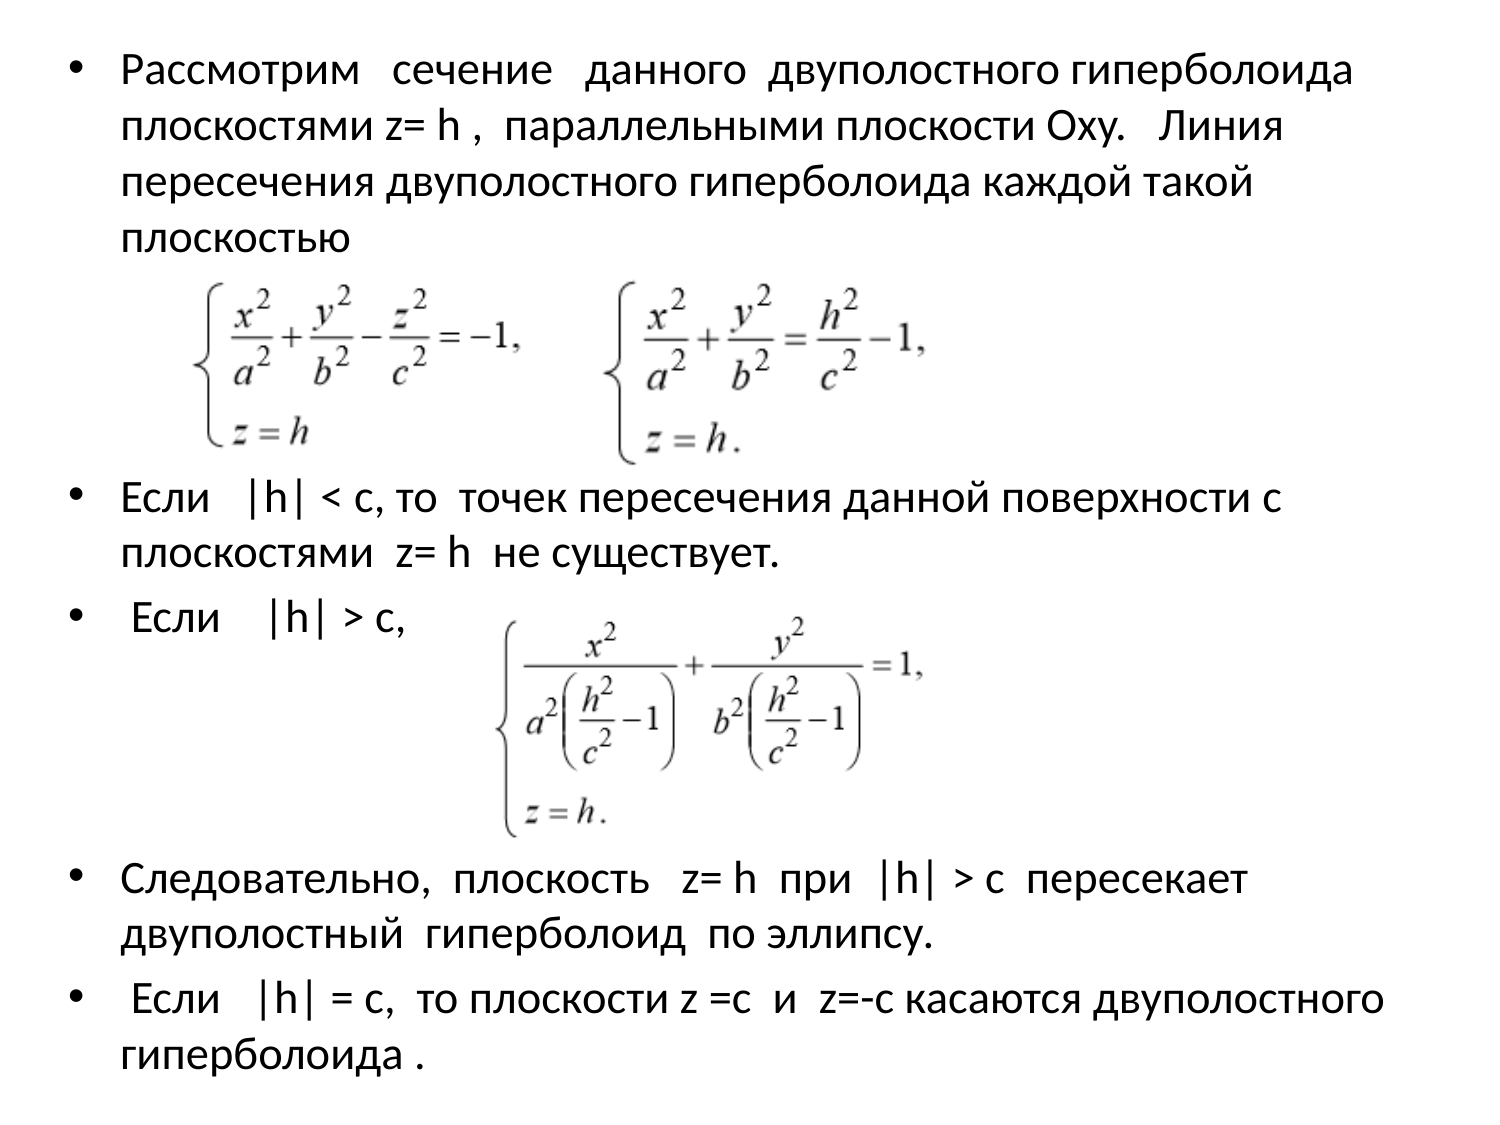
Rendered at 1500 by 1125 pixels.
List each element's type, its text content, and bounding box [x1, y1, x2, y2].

picture [584, 253, 975, 473]
list Рассмотрим сечение данного двуполостного гиперболоида плоскостями z= h , параллельными плоскости Oxy. Линия пересечения двуполостного гиперболоида каждой такой плоскостью Если |h| < c, то точек пересечения данной поверхности с плоскостями z= h не существует. Если |h| > c, Следовательно, плоскость z= h при |h| > c пересекает двуполостный гиперболоид по эллипсу. Если |h| = c, то плоскости z =c и z=-c касаются двуполостного гиперболоида . [53, 30, 1471, 1094]
picture [170, 263, 550, 462]
picture [478, 597, 951, 846]
